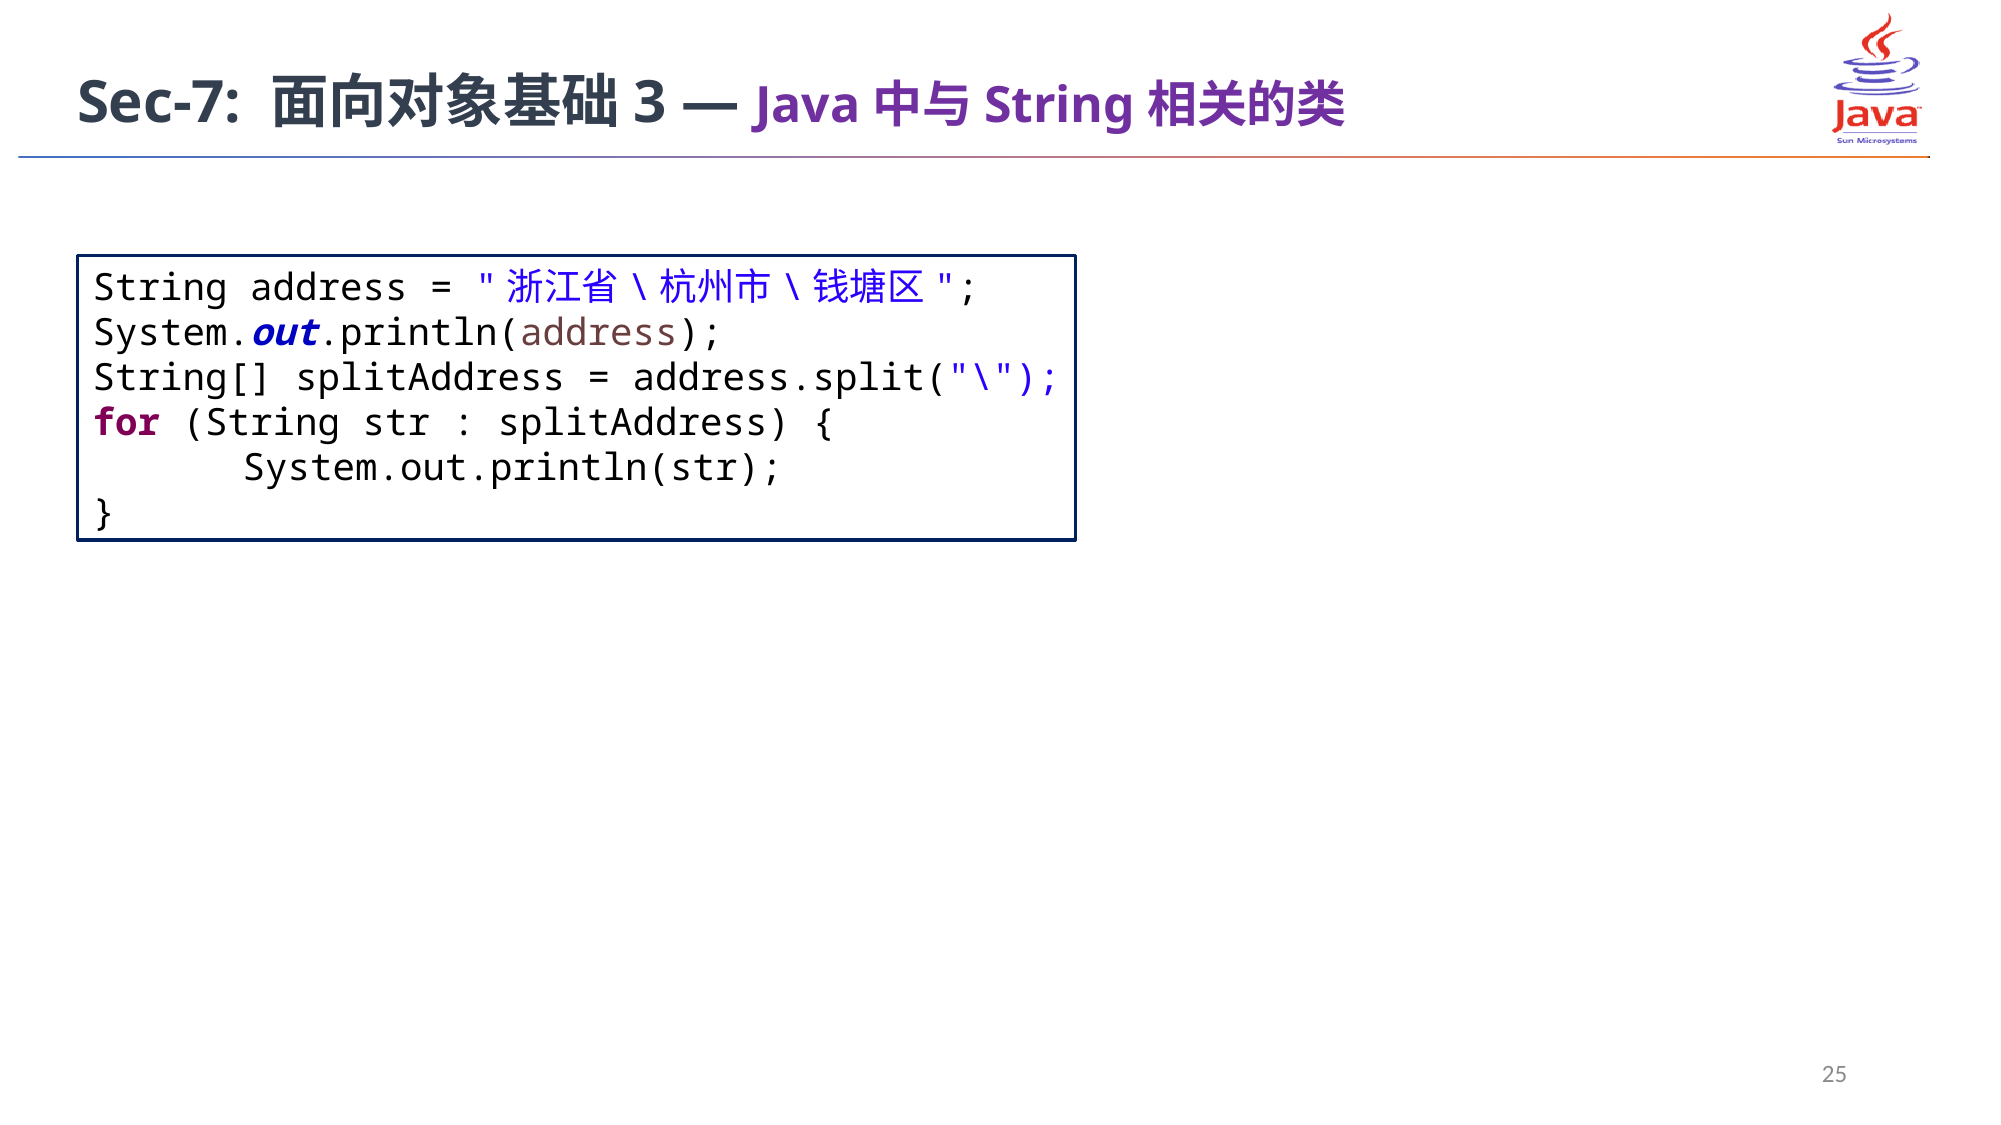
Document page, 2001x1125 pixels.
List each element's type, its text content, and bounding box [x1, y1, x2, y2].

text_box String address = "浙江省\杭州市\钱塘区"; System.out.println(address); String[] splitAddress = address.split("\"); for (String str : splitAddress) { System.out.println(str); } [77, 255, 1076, 540]
slide_number 25 [1412, 1042, 1863, 1103]
picture [1825, 9, 1930, 149]
text_box Sec-7: 面向对象基础3 — Java中与String相关的类 [75, 62, 1674, 135]
